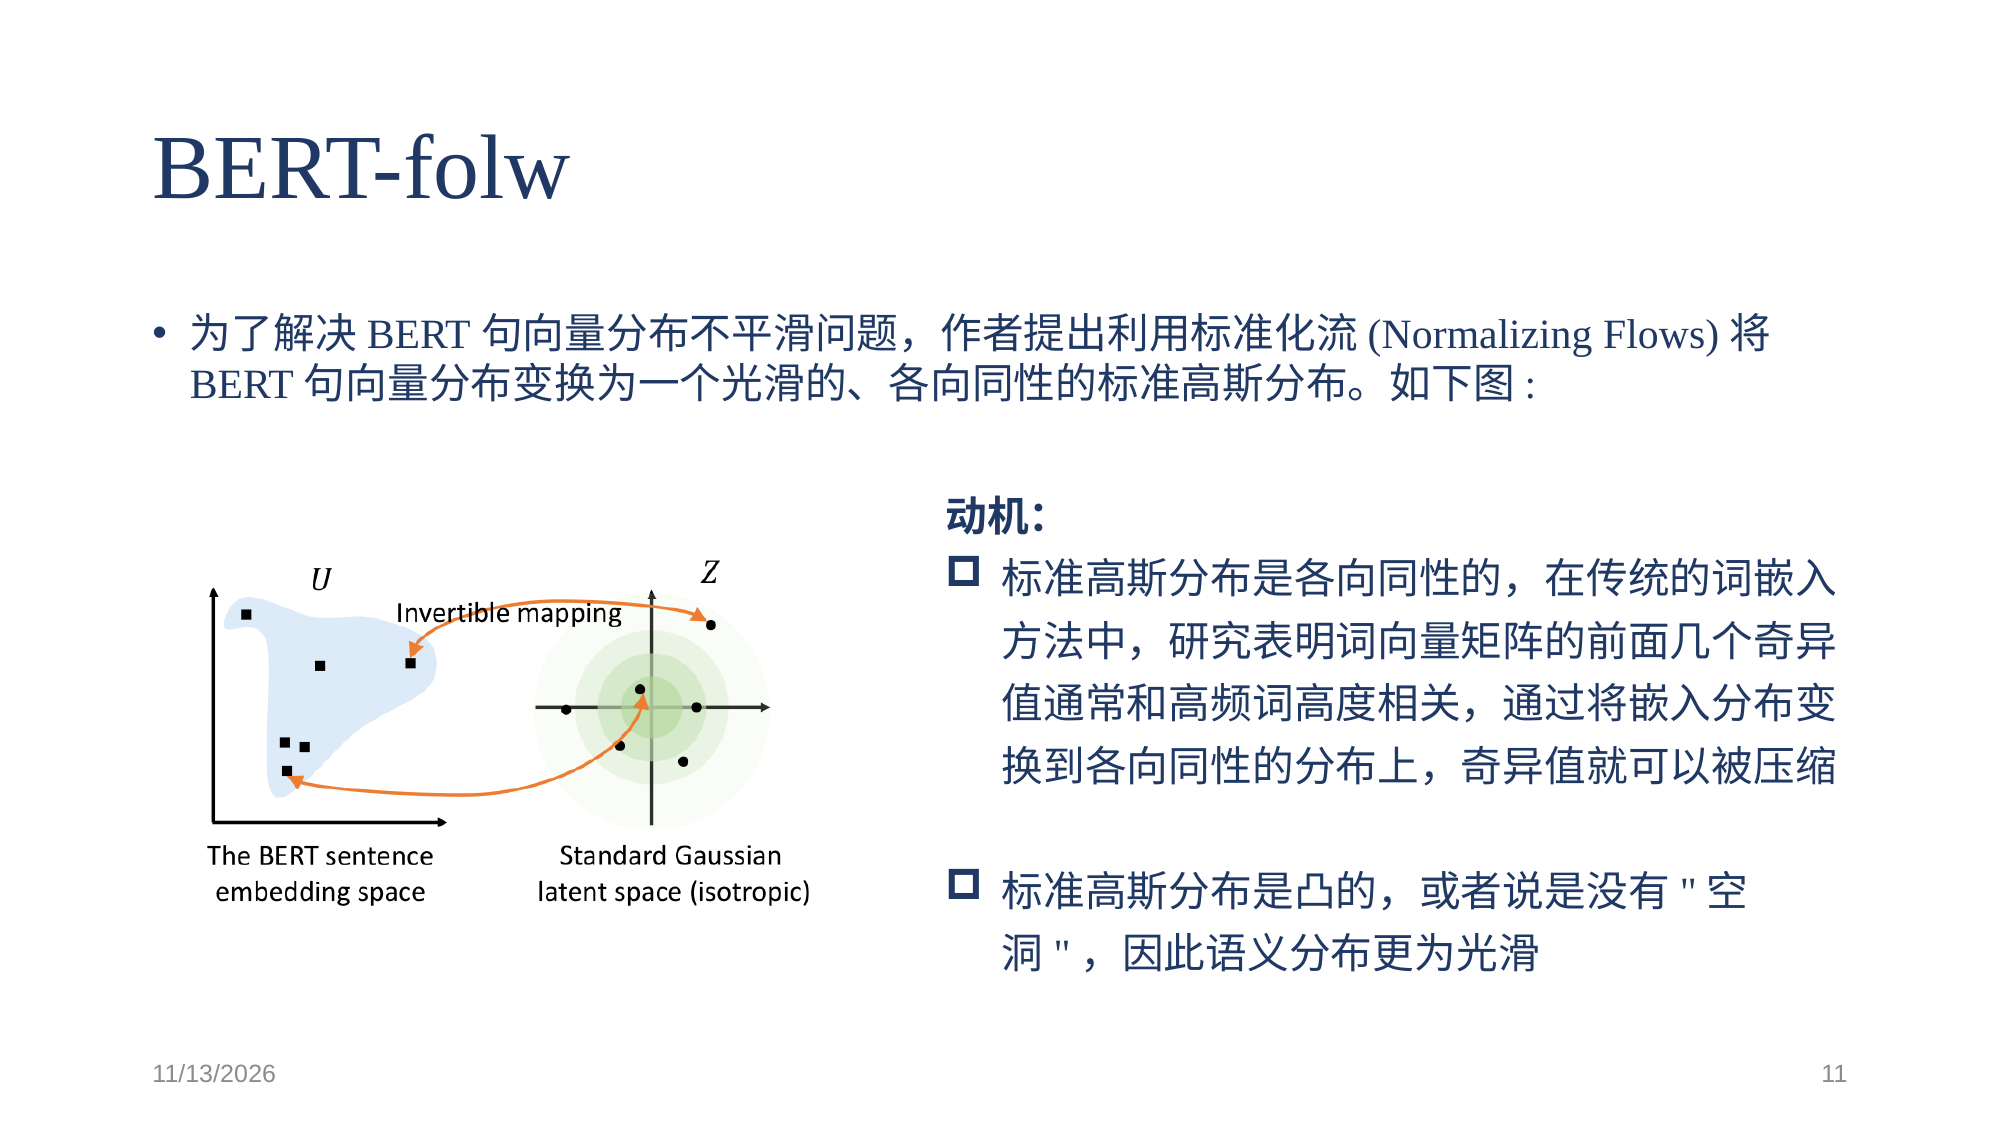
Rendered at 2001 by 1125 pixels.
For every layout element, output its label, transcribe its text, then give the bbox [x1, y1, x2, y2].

title BERT-folw [137, 59, 1863, 278]
list 为了解决BERT句向量分布不平滑问题，作者提出利用标准化流(Normalizing Flows)将BERT句向量分布变换为一个光滑的、各向同性的标准高斯分布。如下图: [137, 299, 1863, 1014]
slide_number 11 [1412, 1042, 1863, 1103]
text_box 动机： 标准高斯分布是各向同性的，在传统的词嵌入方法中，研究表明词向量矩阵的前面几个奇异值通常和高频词高度相关，通过将嵌入分布变换到各向同性的分布上，奇异值就可以被压缩 标准高斯分布是凸的，或者说是没有"空洞"，因此语义分布更为光滑 [930, 469, 1878, 985]
picture [173, 532, 865, 921]
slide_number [137, 1042, 588, 1103]
